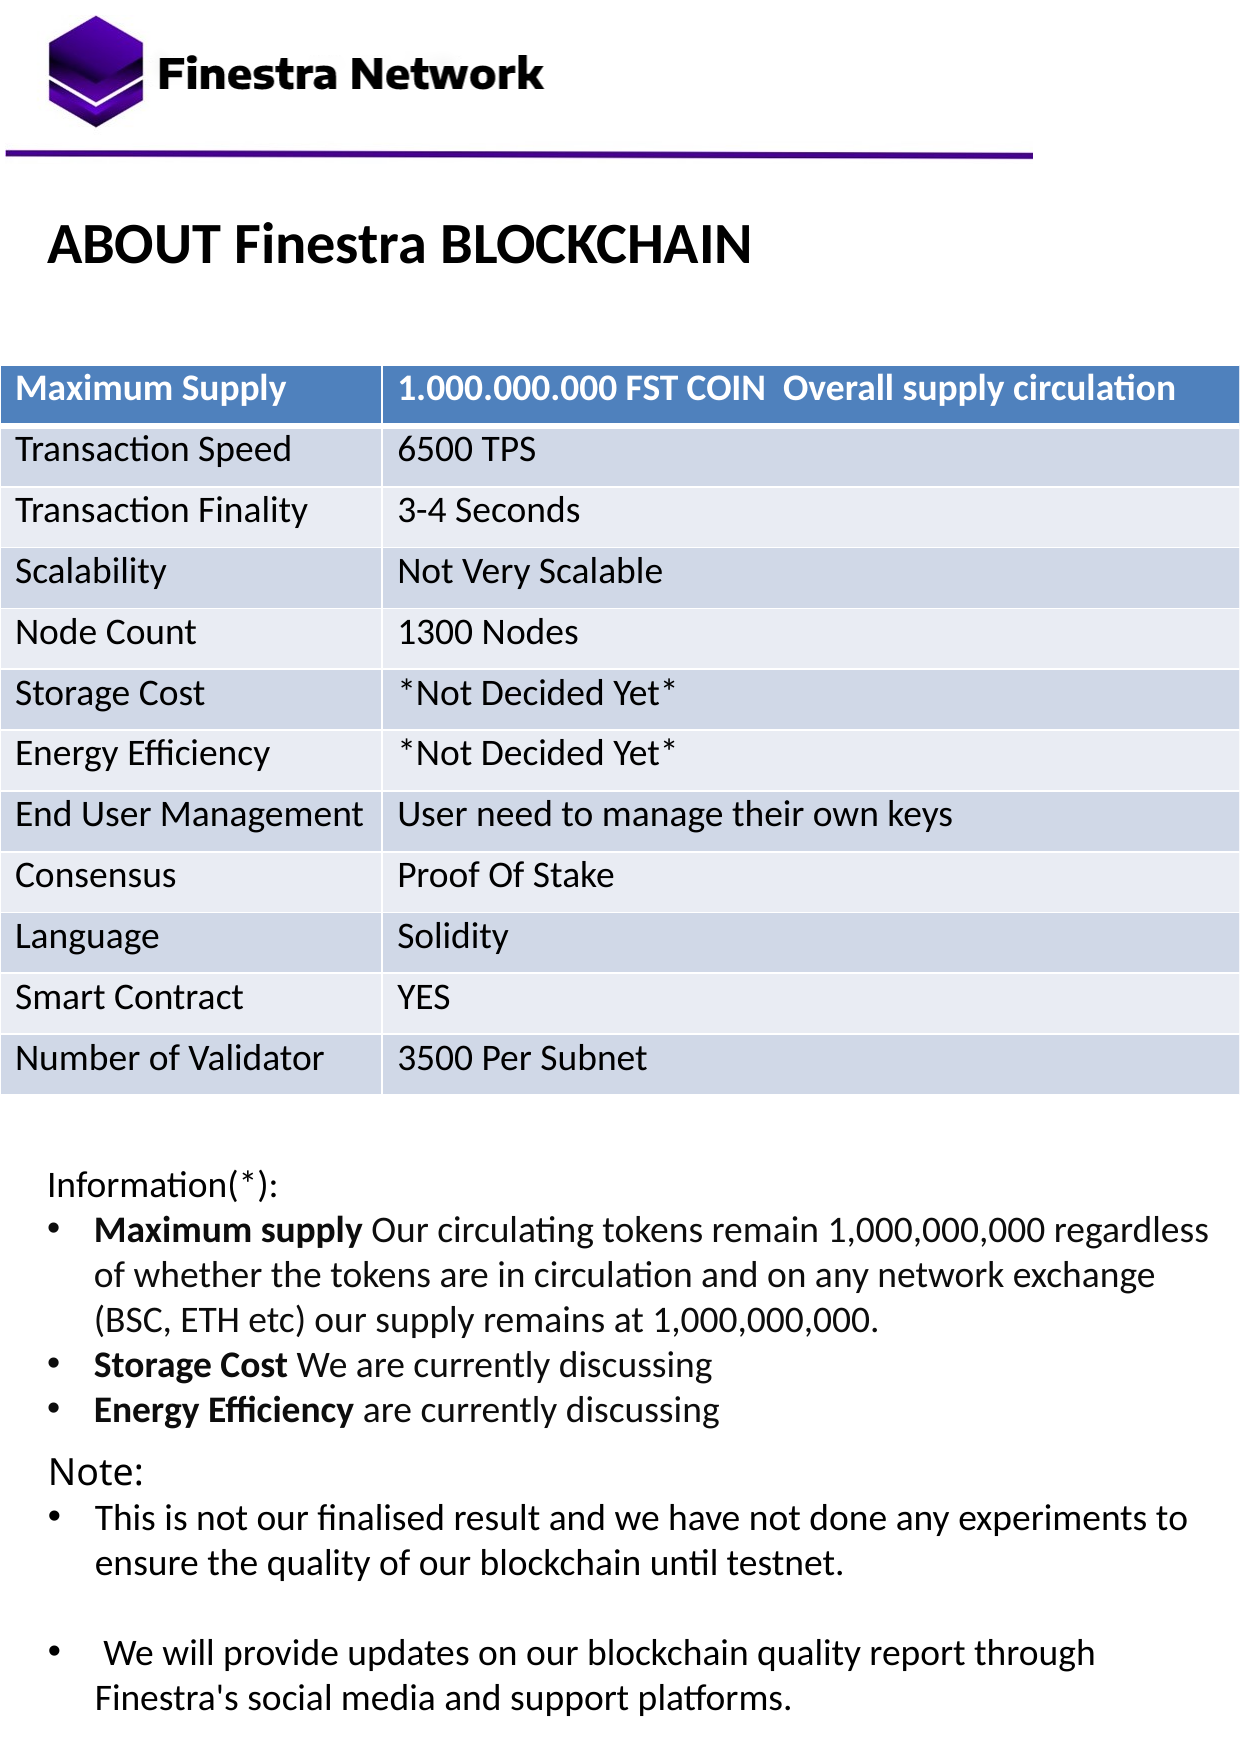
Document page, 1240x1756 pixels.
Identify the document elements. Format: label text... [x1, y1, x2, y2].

table_cell End User Management [1, 792, 381, 851]
table_cell *Not Decided Yet* [383, 731, 1239, 790]
table_cell 3-4 Seconds [383, 488, 1239, 547]
table_cell Not Very Scalable [383, 548, 1239, 608]
table_cell Storage Cost [1, 670, 381, 729]
table_cell 1300 Nodes [383, 609, 1239, 668]
text_box ABOUT Finestra BLOCKCHAIN [32, 198, 947, 283]
table_cell *Not Decided Yet* [383, 670, 1239, 729]
table_cell 3500 Per Subnet [383, 1035, 1239, 1094]
table_cell Proof Of Stake [383, 853, 1239, 912]
table_cell Consensus [1, 853, 381, 912]
table_cell Energy Efficiency [1, 731, 381, 790]
table_cell Number of Validator [1, 1035, 381, 1094]
table_cell Scalability [1, 548, 381, 608]
table_cell Solidity [383, 913, 1239, 972]
table_header 1.000.000.000 FST COIN Overall supply circulation [383, 366, 1239, 423]
picture [4, 14, 1033, 165]
table_cell Smart Contract [1, 974, 381, 1033]
text_box Information(*): Maximum supply Our circulating tokens remain 1,000,000,000 regardless of whether the tokens are in circulation and on any network exchange (BSC, ETH etc) our supply remains at 1,000,000,000. Storage Cost We are currently discussing Energy Efficiency are currently discussing [32, 1152, 1240, 1438]
table_header Maximum Supply [1, 366, 381, 423]
table_cell User need to manage their own keys [383, 792, 1239, 851]
table_cell YES [383, 974, 1239, 1033]
table_cell Transaction Finality [1, 488, 381, 547]
text_box Note: This is not our finalised result and we have not done any experiments to ensure the quality of our blockchain until testnet. We will provide updates on our blockchain quality report through Finestra's social media and support platforms. [33, 1440, 1240, 1726]
table_cell Node Count [1, 609, 381, 668]
table_cell Transaction Speed [1, 429, 381, 486]
table_cell 6500 TPS [383, 429, 1239, 486]
table_cell Language [1, 913, 381, 972]
